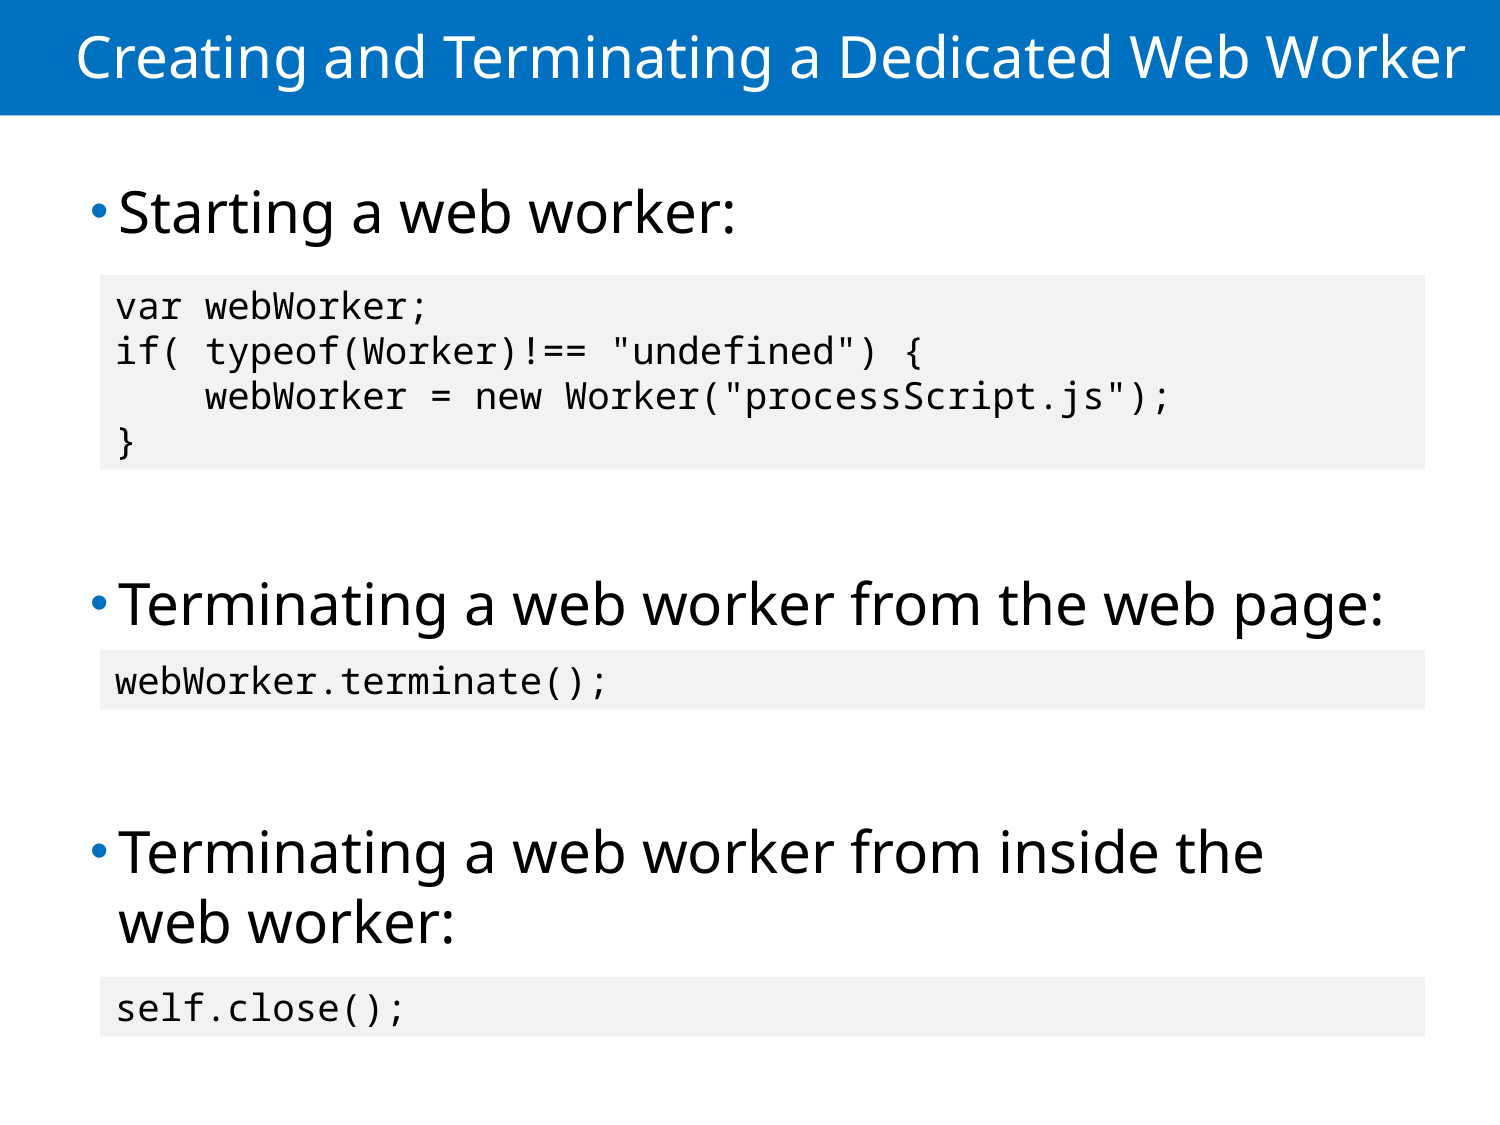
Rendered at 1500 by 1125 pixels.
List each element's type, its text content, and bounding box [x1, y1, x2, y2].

title Creating and Terminating a Dedicated Web Worker [75, 0, 1500, 122]
text_box self.close(); [99, 976, 1425, 1037]
text_box webWorker.terminate(); [99, 649, 1425, 710]
text_box Starting a web worker: Terminating a web worker from the web page: Terminating a web worker from inside the web worker: [75, 167, 1408, 1012]
text_box var webWorker; if( typeof(Worker)!== "undefined") { webWorker = new Worker("processScript.js"); } [99, 274, 1425, 470]
